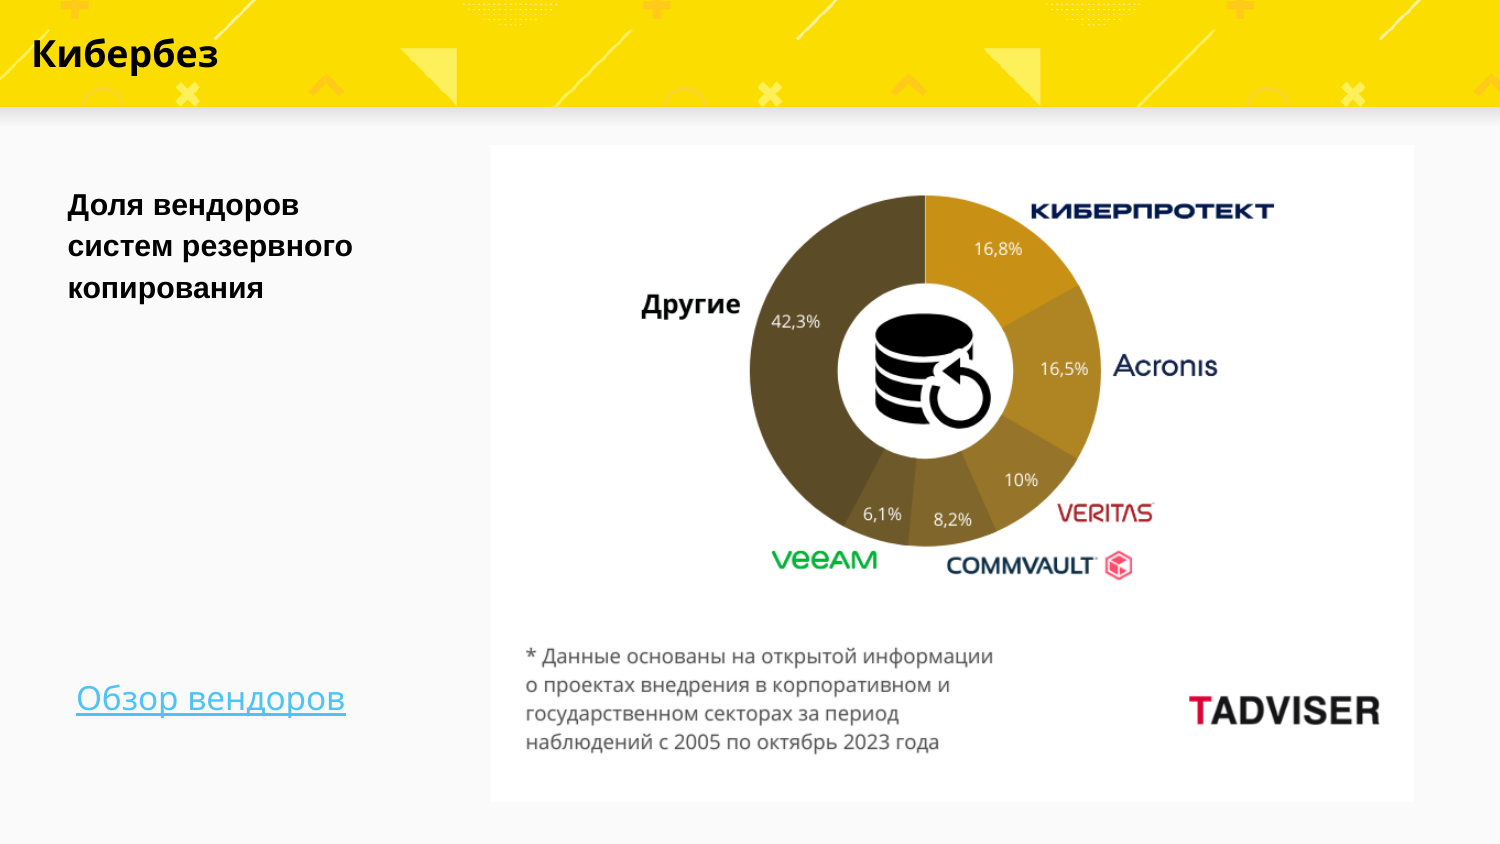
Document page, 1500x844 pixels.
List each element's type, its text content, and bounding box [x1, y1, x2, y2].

title Кибербез [16, 2, 1464, 102]
text_box Обзор вендоров [61, 662, 427, 751]
picture [490, 144, 1415, 802]
text_box Доля вендоров систем резервного копирования [52, 164, 369, 376]
picture [0, 0, 1500, 107]
